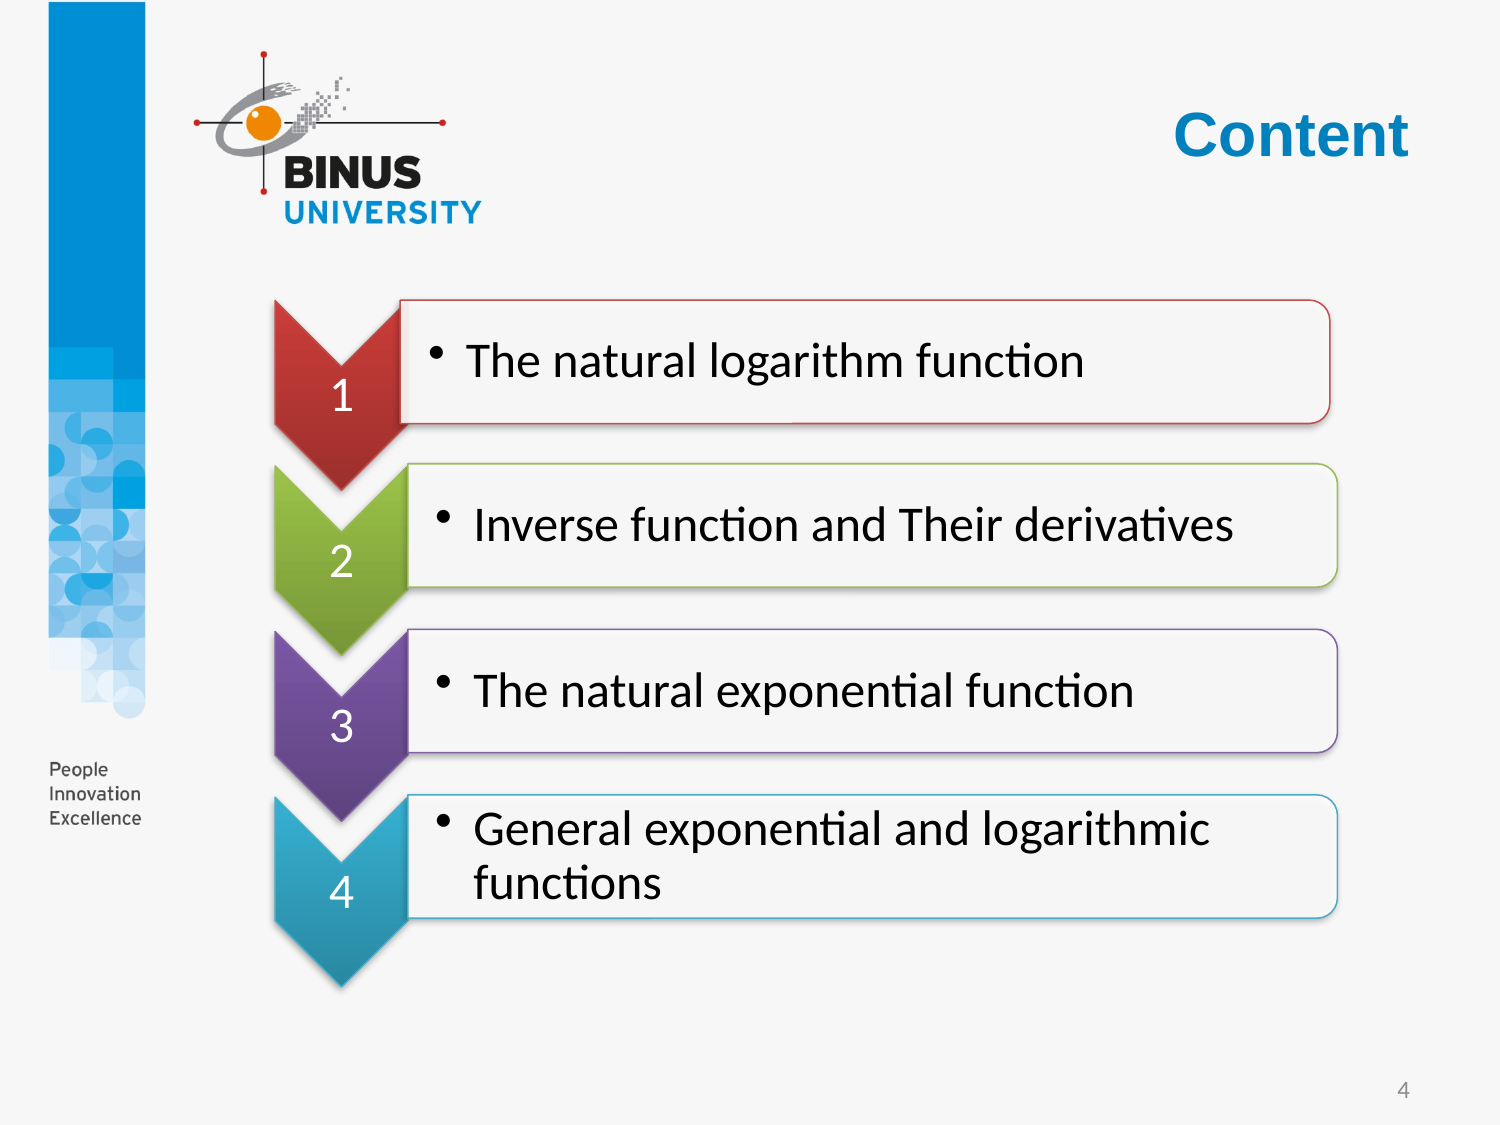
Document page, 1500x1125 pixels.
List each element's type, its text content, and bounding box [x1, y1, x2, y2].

text_box [80, 137, 1443, 333]
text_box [274, 299, 1338, 988]
slide_number 4 [1074, 1058, 1425, 1119]
picture [0, 0, 1500, 845]
text_box Content [74, 37, 1425, 225]
